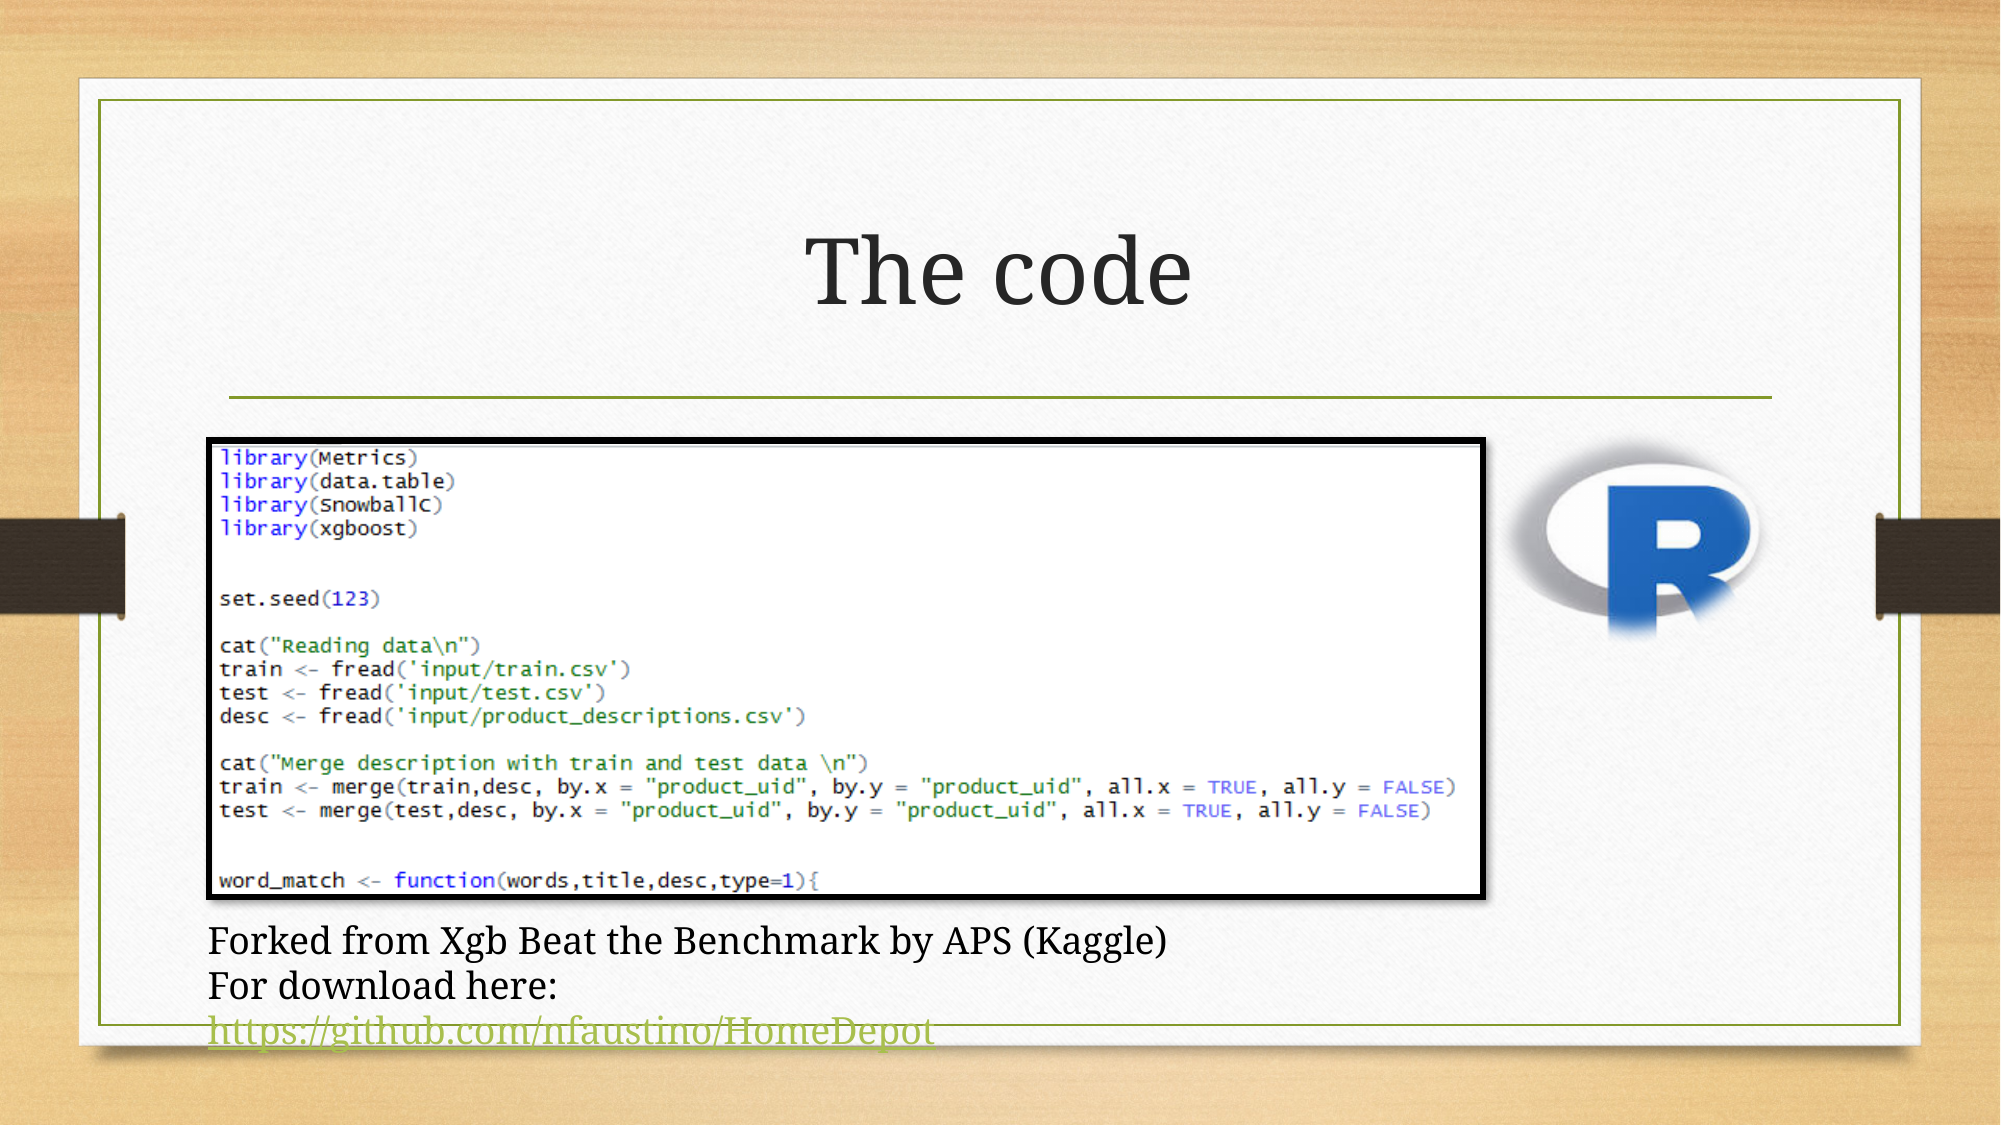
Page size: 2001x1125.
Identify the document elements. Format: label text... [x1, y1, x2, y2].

text_box Forked from Xgb Beat the Benchmark by APS (Kaggle) For download here: https://github.com/nfaustino/HomeDepot [192, 909, 1208, 1066]
title The code [212, 161, 1788, 375]
picture [0, 0, 2001, 1125]
